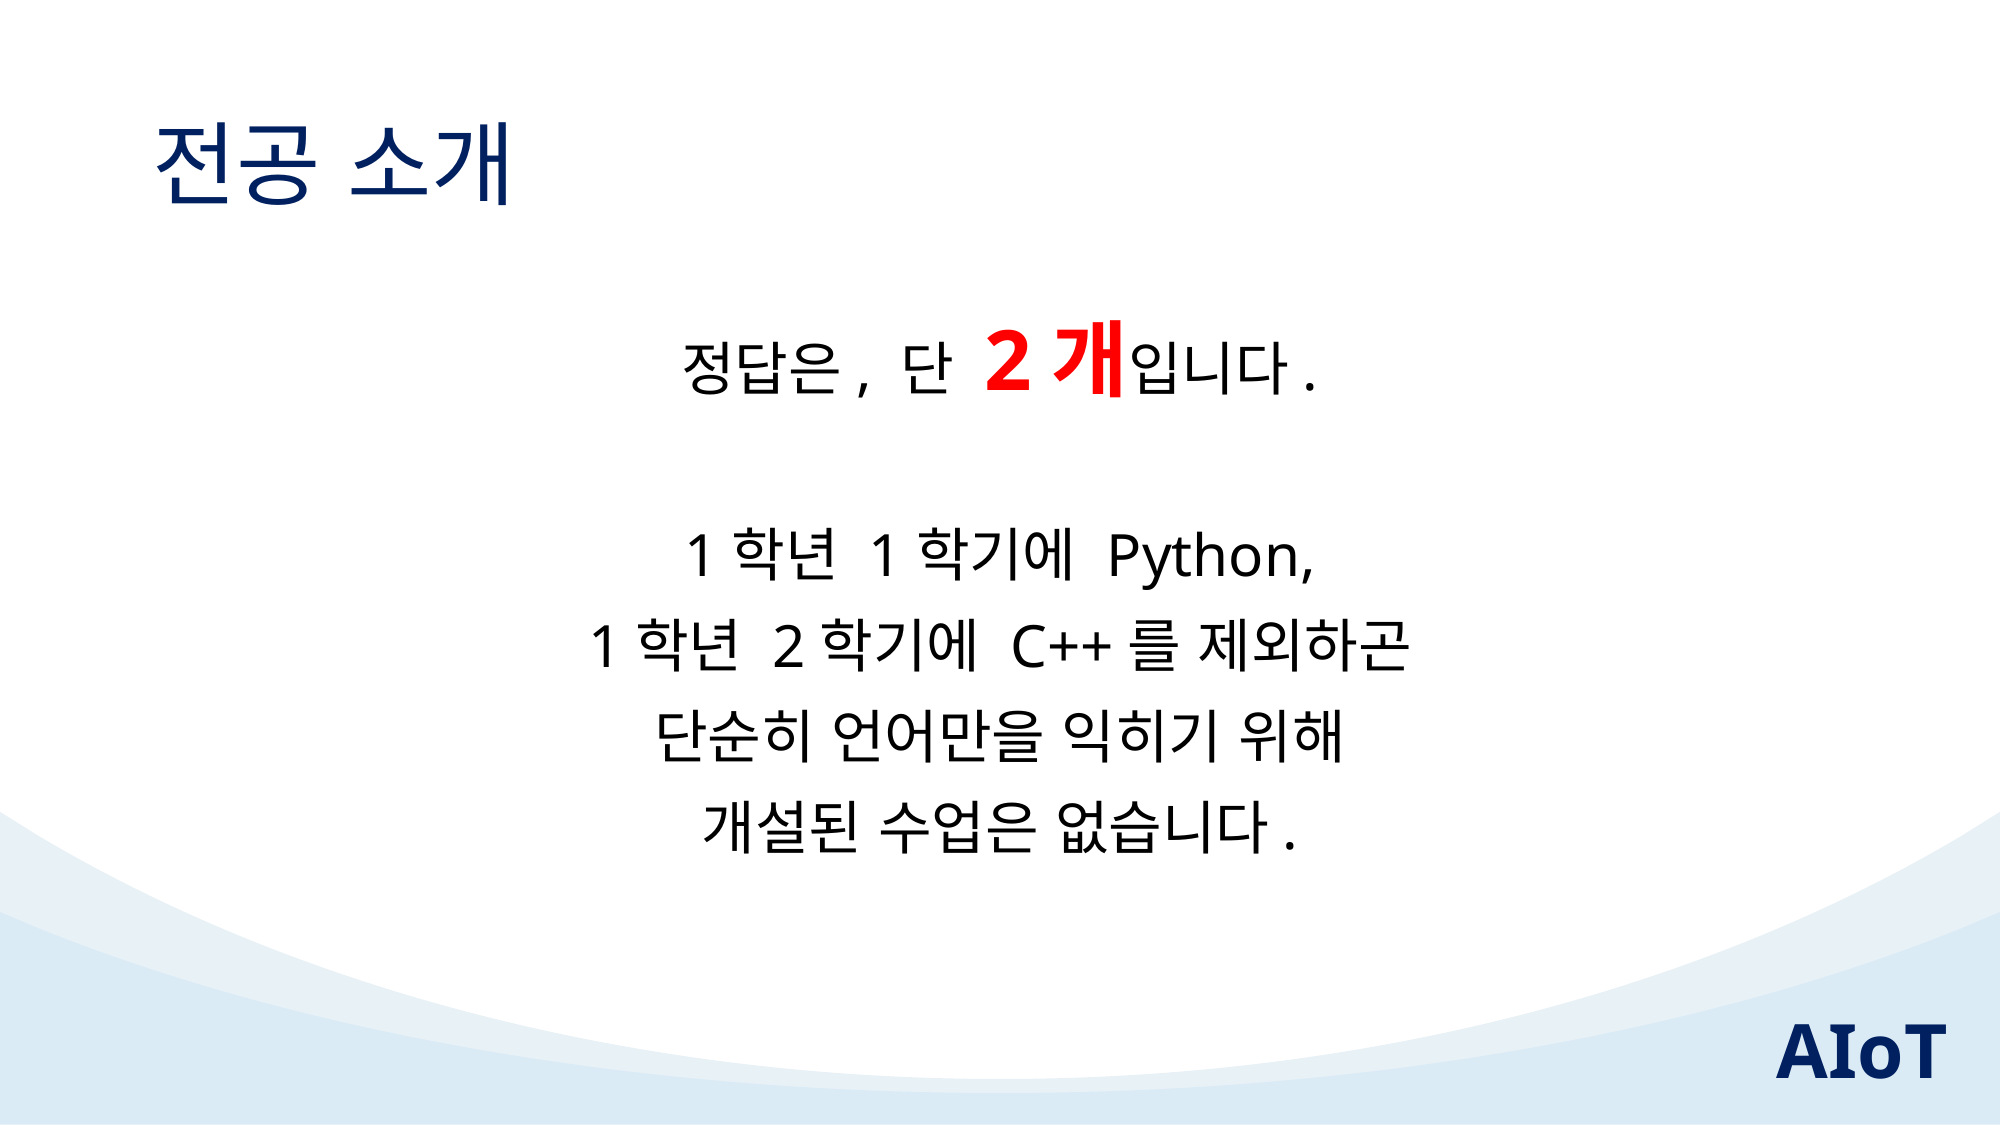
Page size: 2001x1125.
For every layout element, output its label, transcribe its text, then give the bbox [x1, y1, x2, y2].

list 정답은, 단 2개입니다. 1학년 1학기에 Python, 1학년 2학기에 C++를 제외하곤 단순히 언어만을 익히기 위해 개설된 수업은 없습니다. [137, 299, 1863, 1014]
title 전공 소개 [137, 59, 1863, 278]
